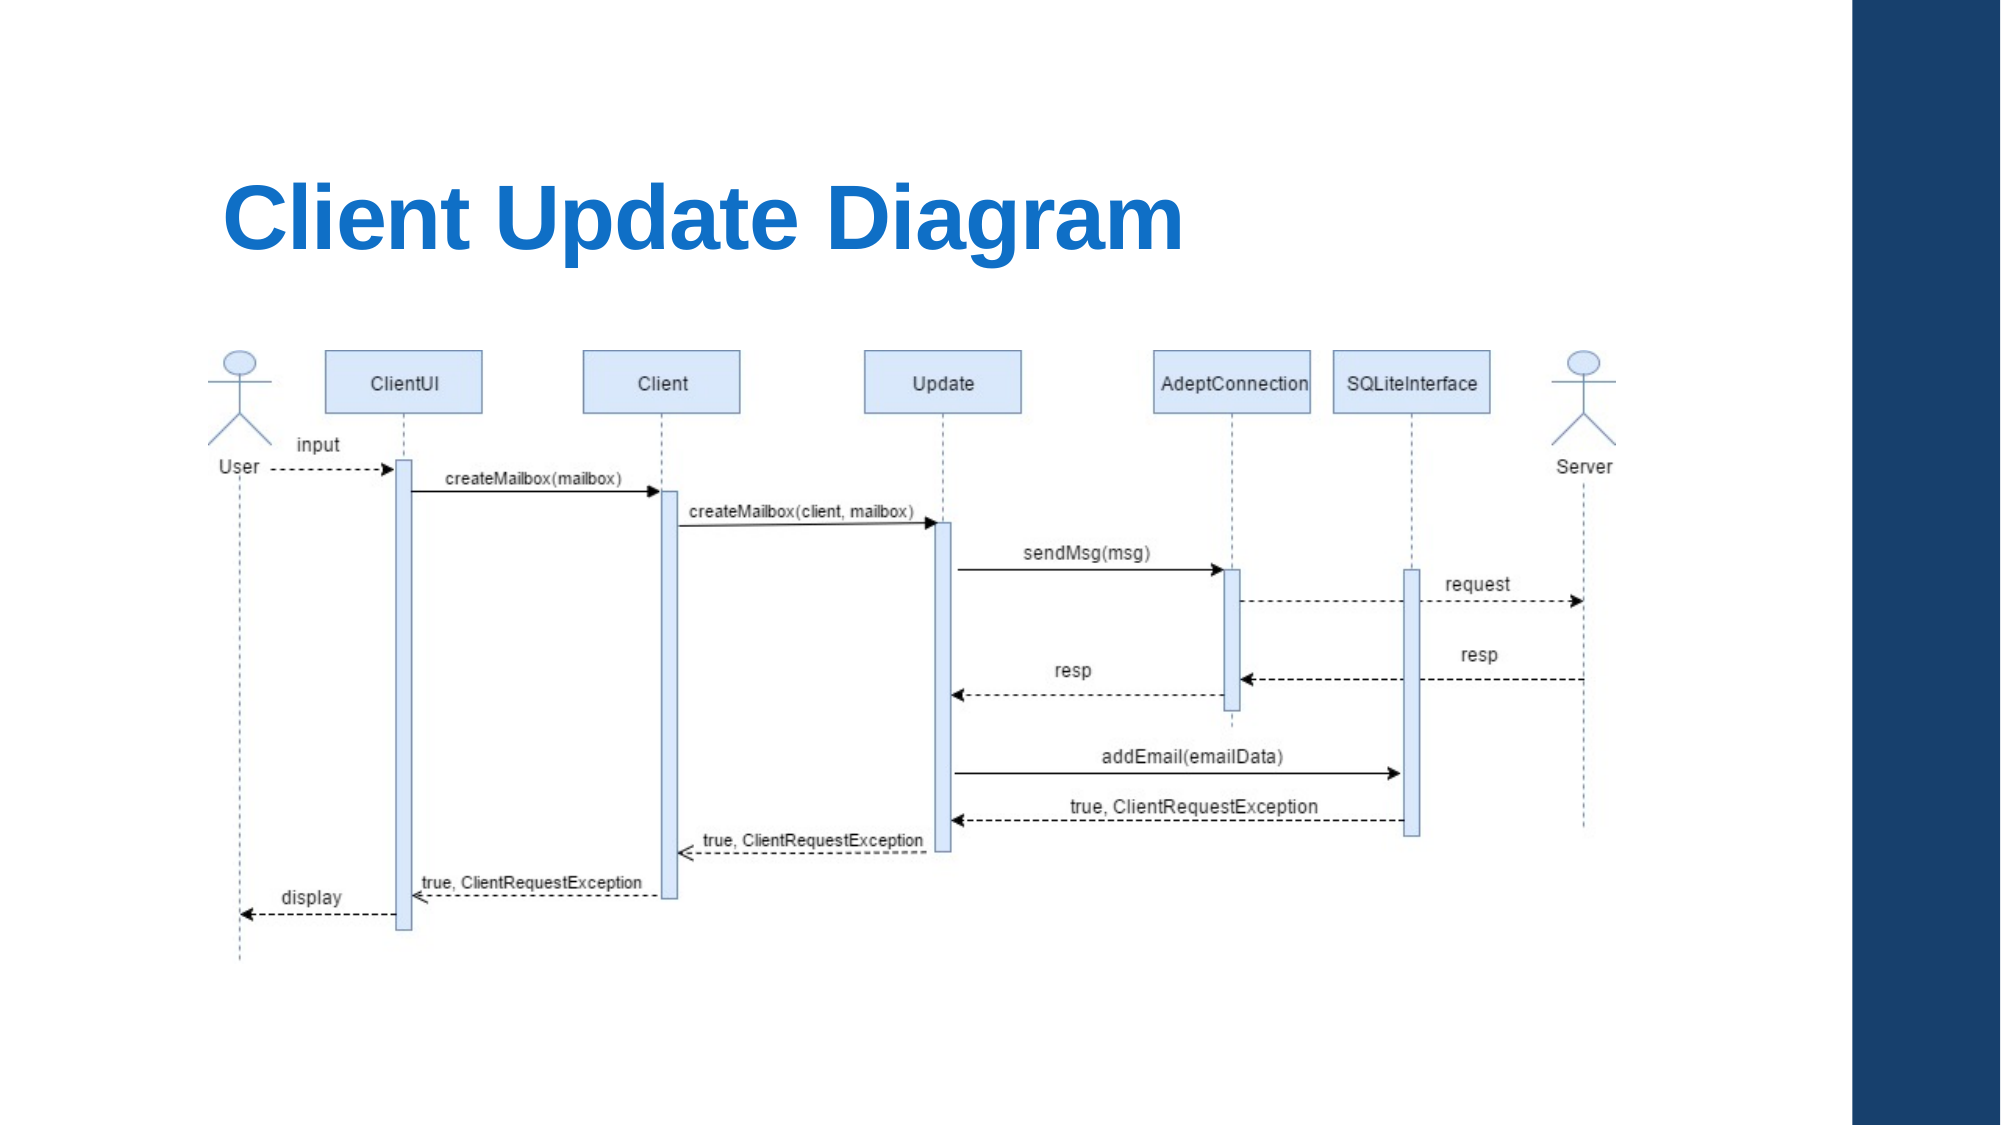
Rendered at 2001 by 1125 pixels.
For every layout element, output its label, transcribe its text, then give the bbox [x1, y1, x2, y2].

title Client Update Diagram [206, 43, 1797, 278]
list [207, 350, 1617, 964]
